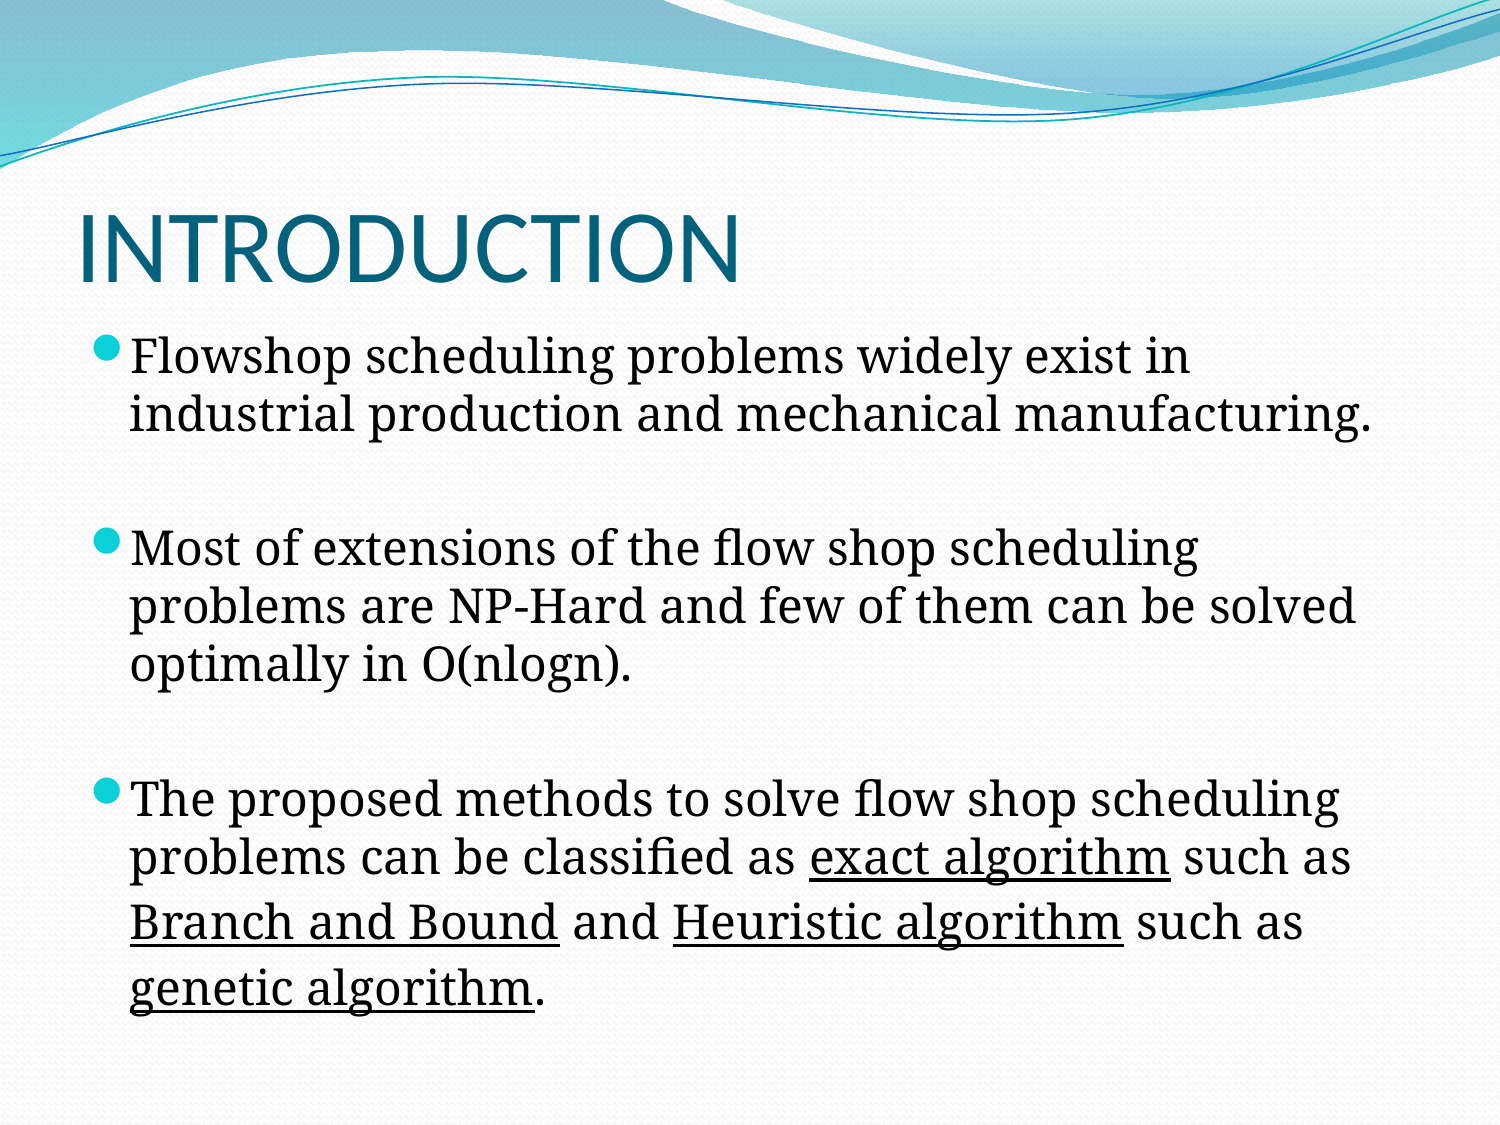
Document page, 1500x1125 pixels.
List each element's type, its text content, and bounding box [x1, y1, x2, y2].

title INTRODUCTION [75, 115, 1425, 303]
list Flowshop scheduling problems widely exist in industrial production and mechanical manufacturing. Most of extensions of the flow shop scheduling problems are NP-Hard and few of them can be solved optimally in O(nlogn). The proposed methods to solve flow shop scheduling problems can be classified as exact algorithm such as Branch and Bound and Heuristic algorithm such as genetic algorithm. [75, 317, 1425, 1038]
